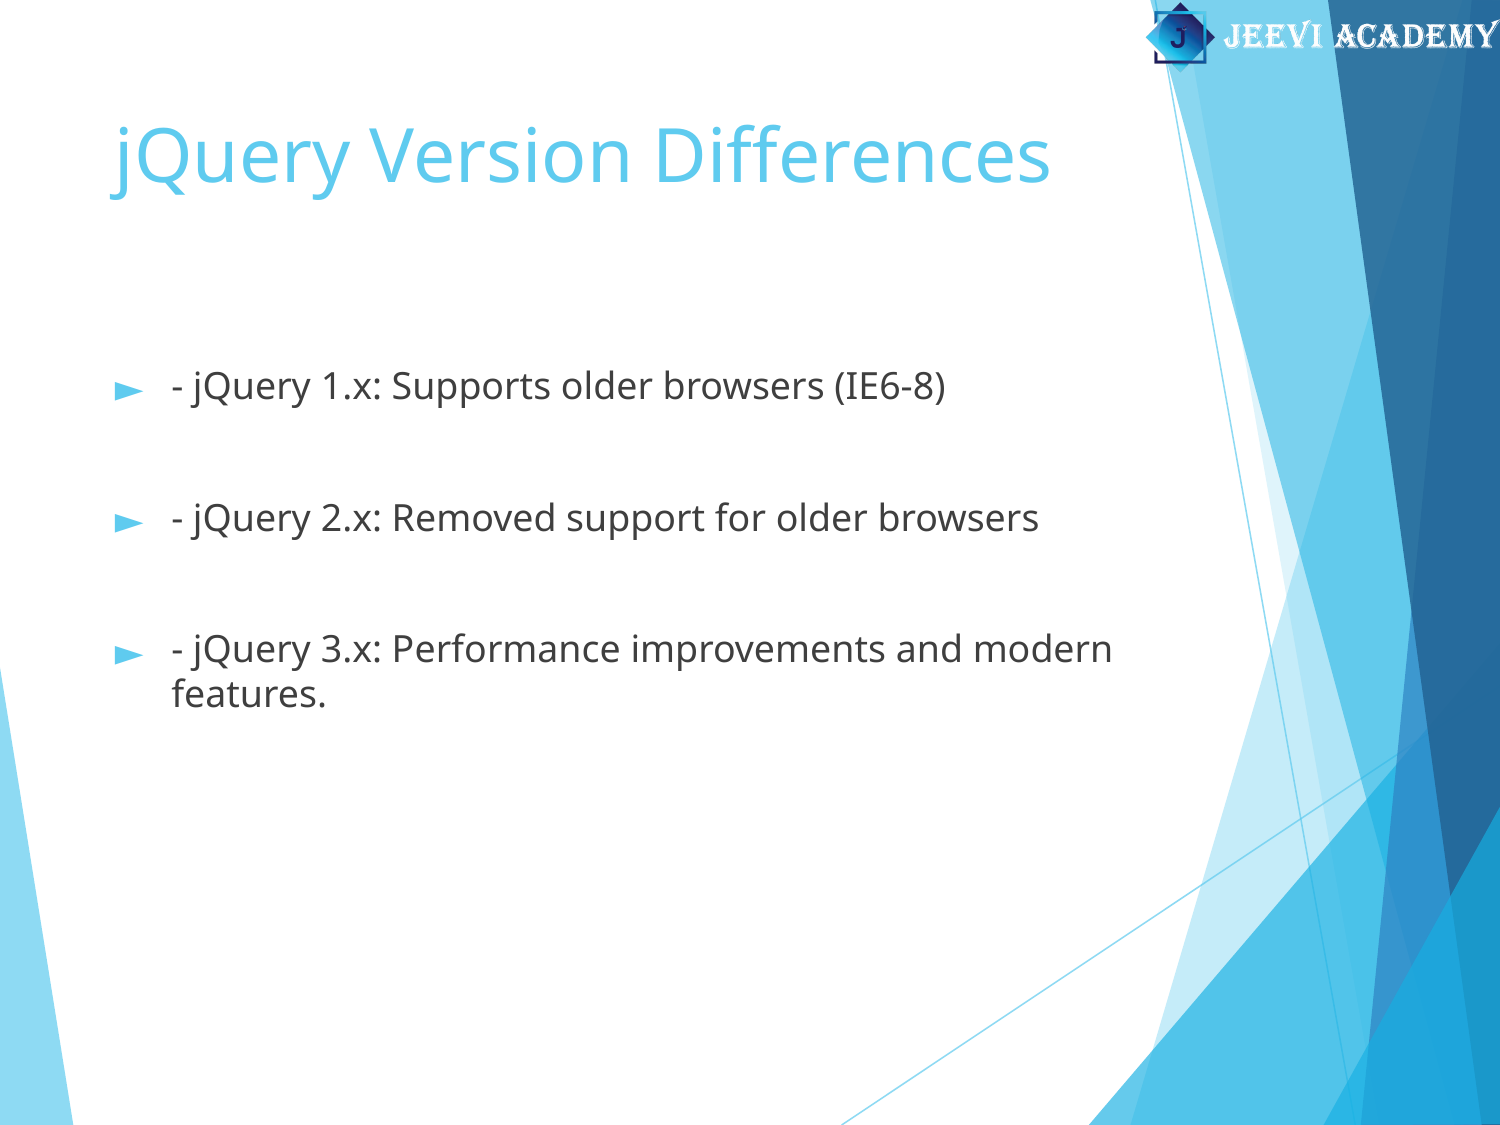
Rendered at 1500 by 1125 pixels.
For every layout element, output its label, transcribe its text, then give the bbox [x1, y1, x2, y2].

picture [1141, 0, 1500, 75]
title jQuery Version Differences [99, 99, 1142, 317]
list - jQuery 1.x: Supports older browsers (IE6-8) - jQuery 2.x: Removed support for older browsers - jQuery 3.x: Performance improvements and modern features. [99, 354, 1142, 992]
